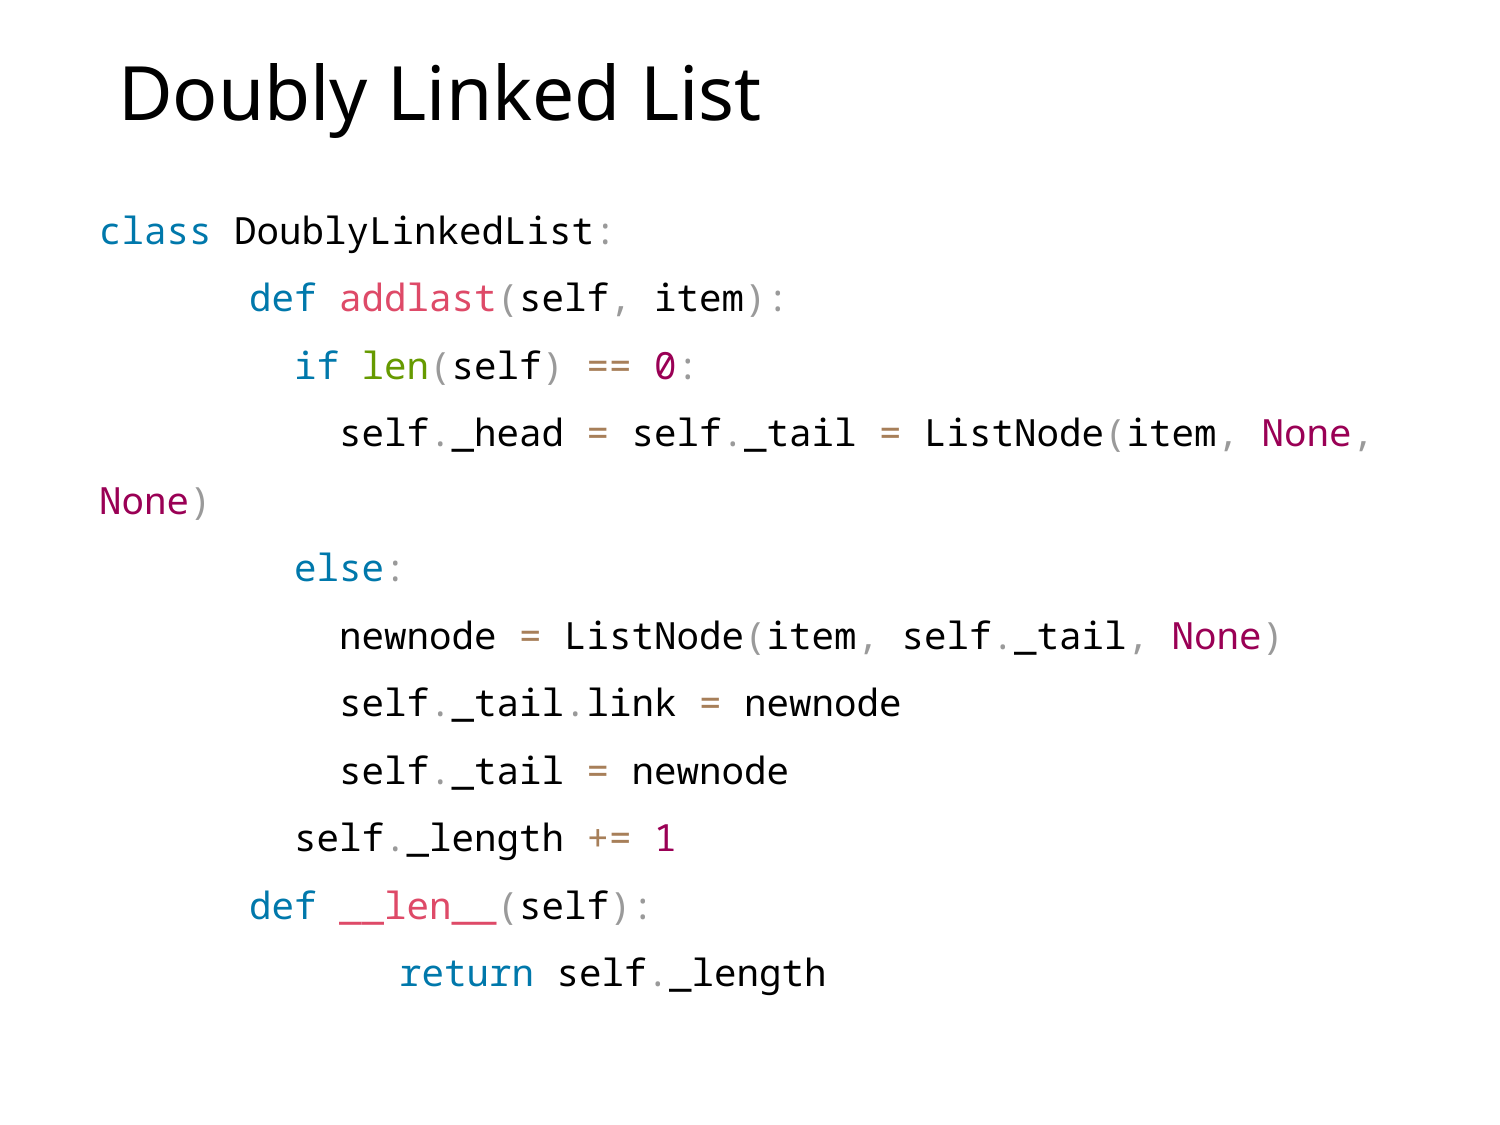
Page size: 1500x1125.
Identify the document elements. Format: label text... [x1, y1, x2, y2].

title Doubly Linked List [103, 4, 1397, 176]
text_box class DoublyLinkedList: def addlast(self, item): if len(self) == 0: self._head = self._tail = ListNode(item, None, None) else: newnode = ListNode(item, self._tail, None) self._tail.link = newnode self._tail = newnode self._length += 1 def __len__(self): return self._length [84, 176, 1458, 1002]
